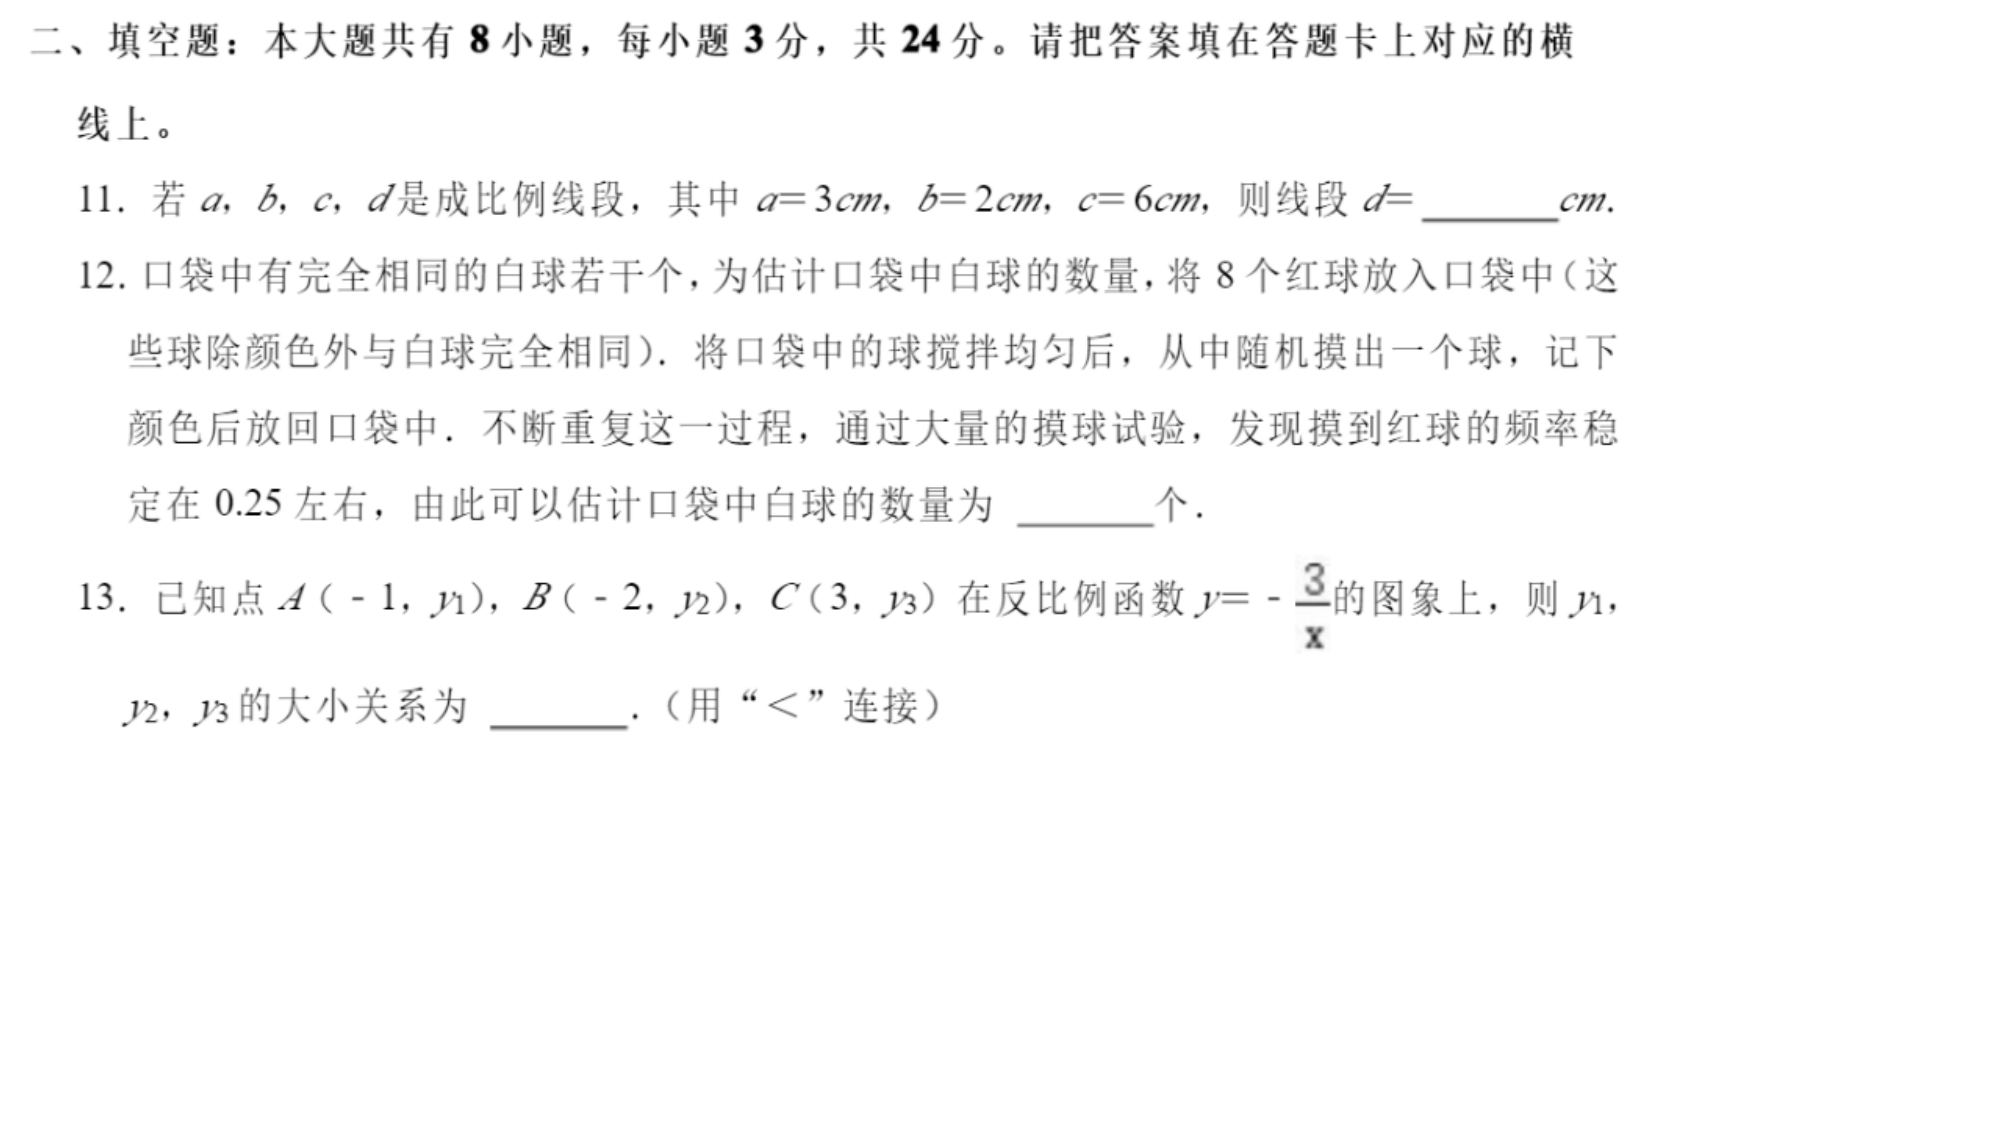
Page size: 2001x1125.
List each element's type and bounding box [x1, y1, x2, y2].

picture [0, 0, 1638, 735]
